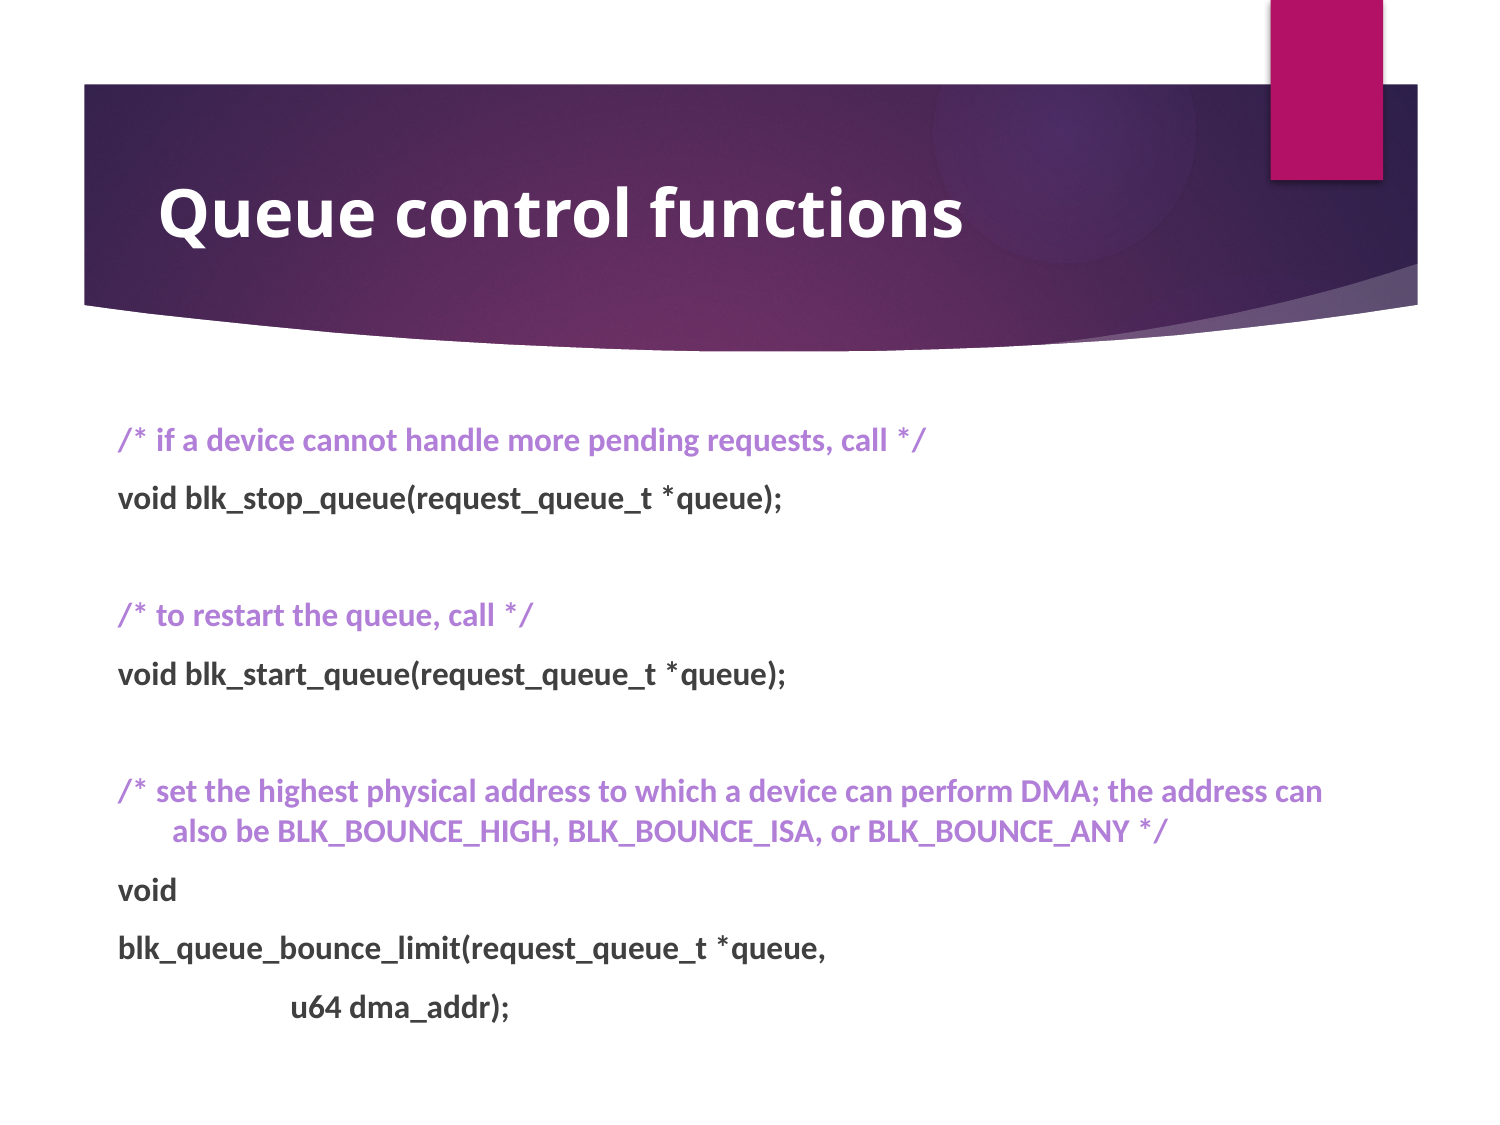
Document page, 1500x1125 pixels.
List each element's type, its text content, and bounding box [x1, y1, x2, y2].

title Queue control functions [142, 152, 1183, 269]
list /* if a device cannot handle more pending requests, call */ void blk_stop_queue(request_queue_t *queue); /* to restart the queue, call */ void blk_start_queue(request_queue_t *queue); /* set the highest physical address to which a device can perform DMA; the address can also be BLK_BOUNCE_HIGH, BLK_BOUNCE_ISA, or BLK_BOUNCE_ANY */ void blk_queue_bounce_limit(request_queue_t *queue, u64 dma_addr); [102, 410, 1397, 1035]
